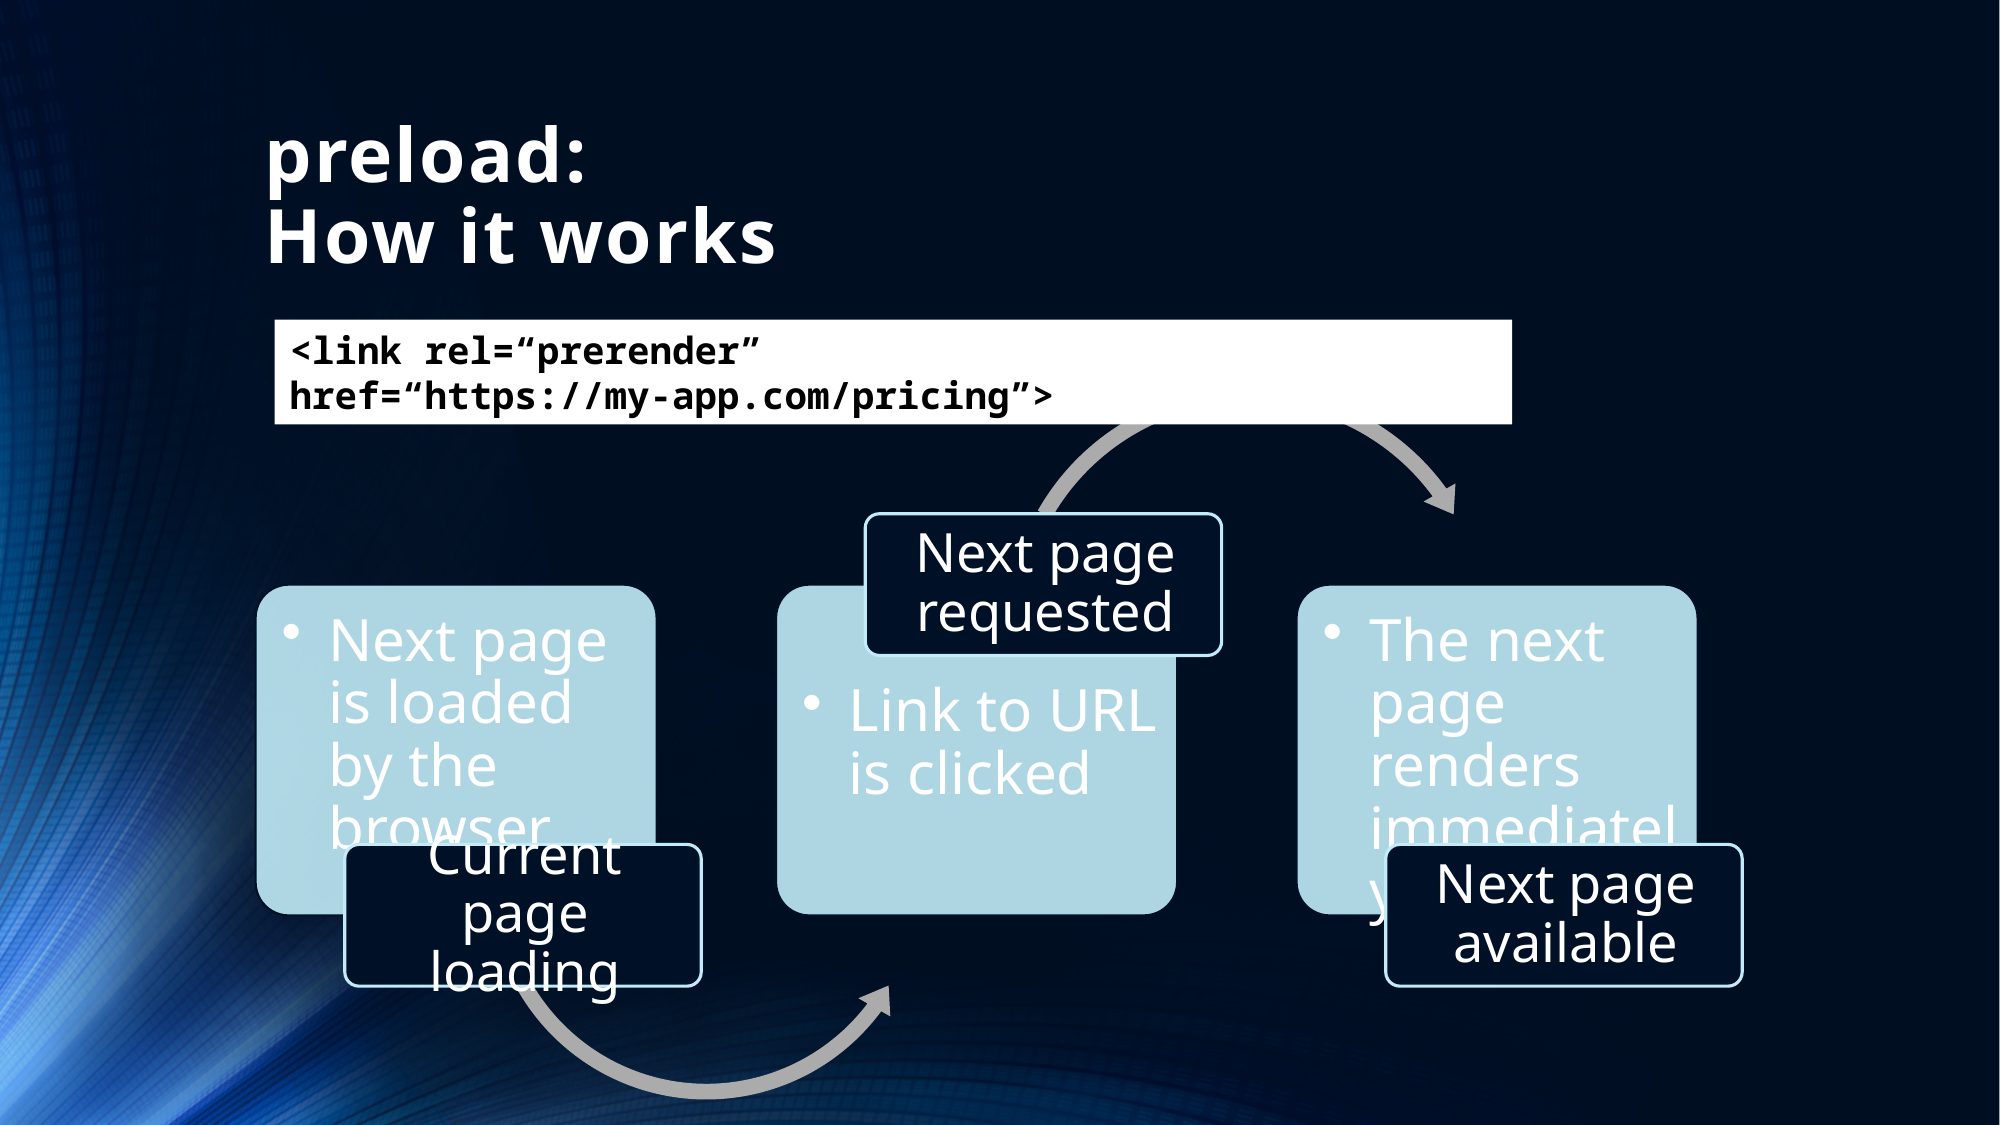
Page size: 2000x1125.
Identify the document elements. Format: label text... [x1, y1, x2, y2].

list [249, 412, 1749, 1088]
title preload: How it works [249, 62, 1750, 288]
text_box <link rel=“prerender” href=“https://my-app.com/pricing”> [274, 319, 1513, 412]
picture [0, 0, 2000, 1125]
